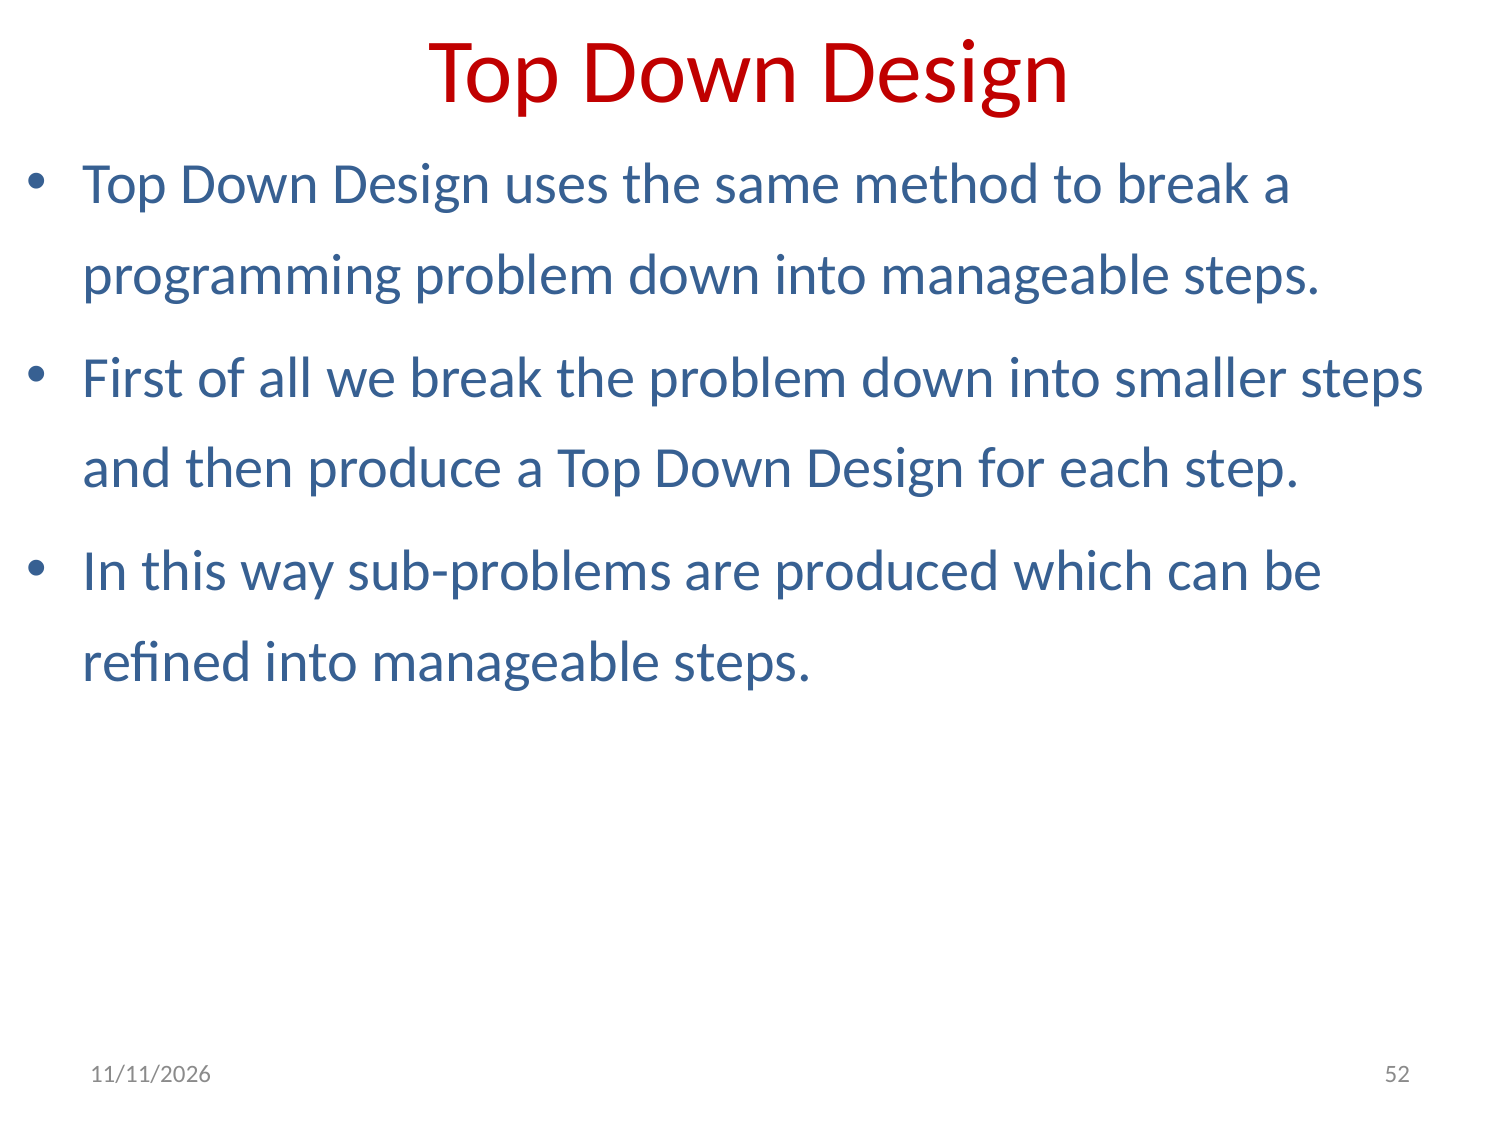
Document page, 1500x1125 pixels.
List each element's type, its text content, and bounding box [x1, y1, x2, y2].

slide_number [75, 1042, 425, 1103]
title Top Down Design [75, 0, 1425, 117]
slide_number 52 [1074, 1042, 1425, 1103]
list Top Down Design uses the same method to break a programming problem down into manageable steps. First of all we break the problem down into smaller steps and then produce a Top Down Design for each step. In this way sub-problems are produced which can be refined into manageable steps. [11, 117, 1489, 1102]
